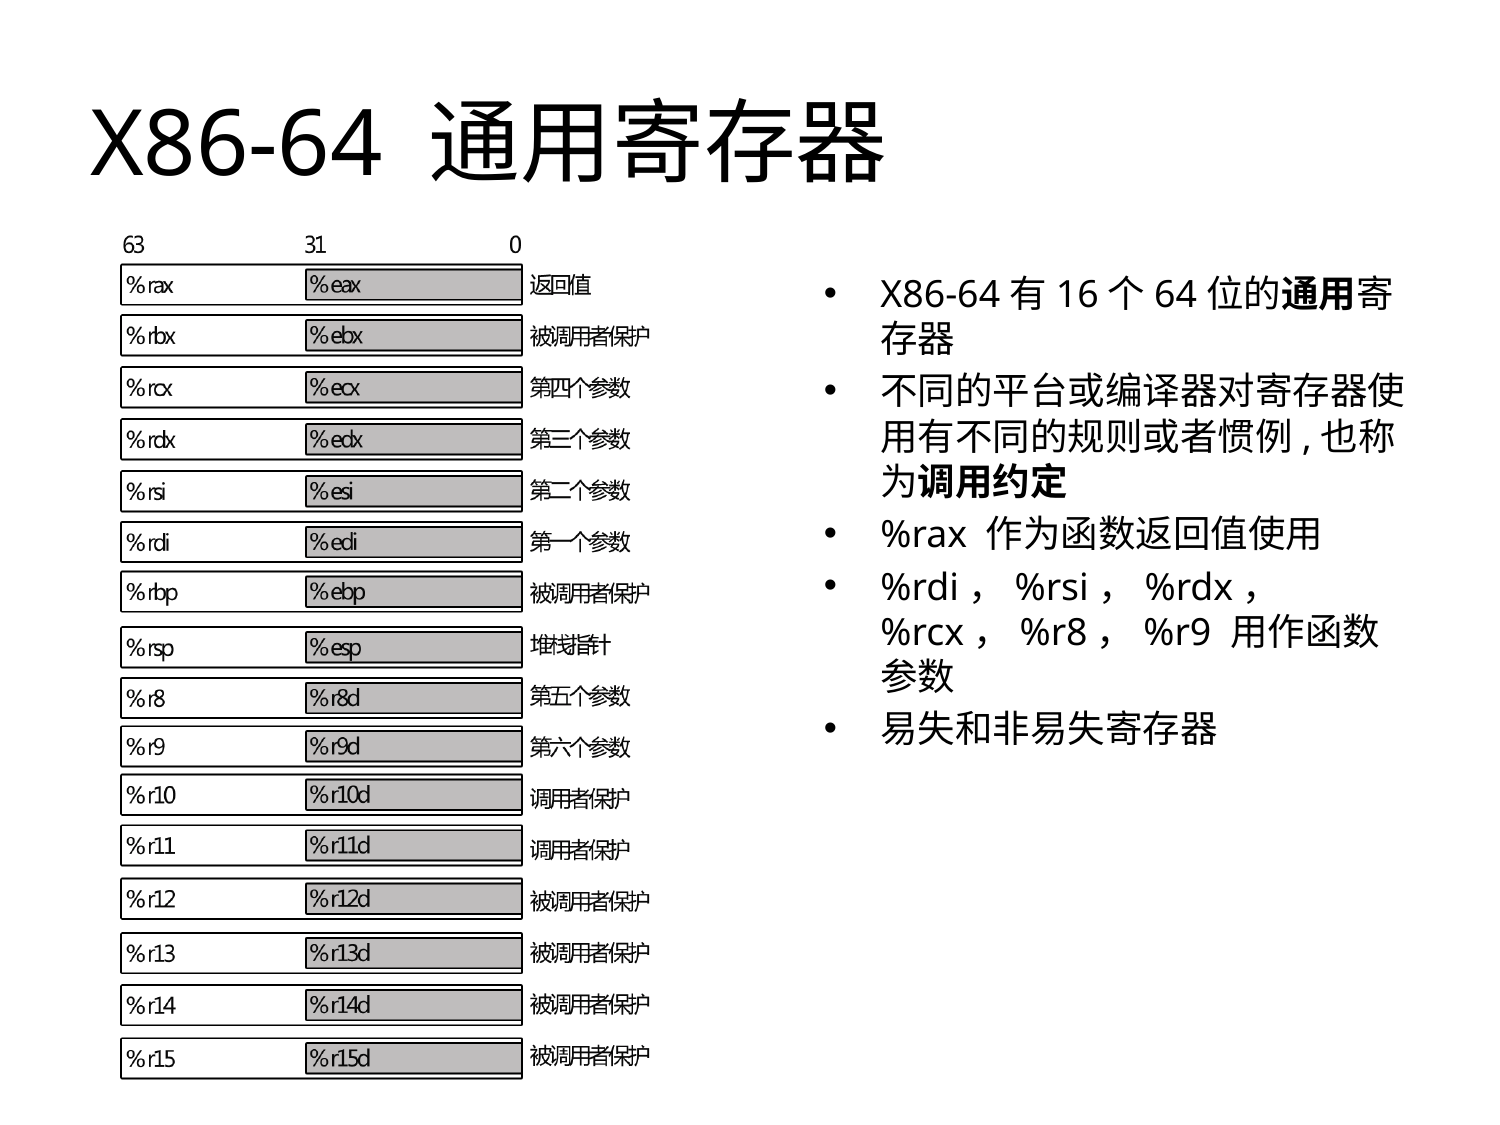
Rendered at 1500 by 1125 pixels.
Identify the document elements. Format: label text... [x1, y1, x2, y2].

list X86-64有16个64位的通用寄存器 不同的平台或编译器对寄存器使用有不同的规则或者惯例,也称为调用约定 %rax 作为函数返回值使用 %rdi，%rsi，%rdx，%rcx，%r8，%r9 用作函数参数 易失和非易失寄存器 [808, 262, 1426, 1006]
title X86-64 通用寄存器 [74, 44, 1426, 233]
picture [76, 219, 699, 1093]
